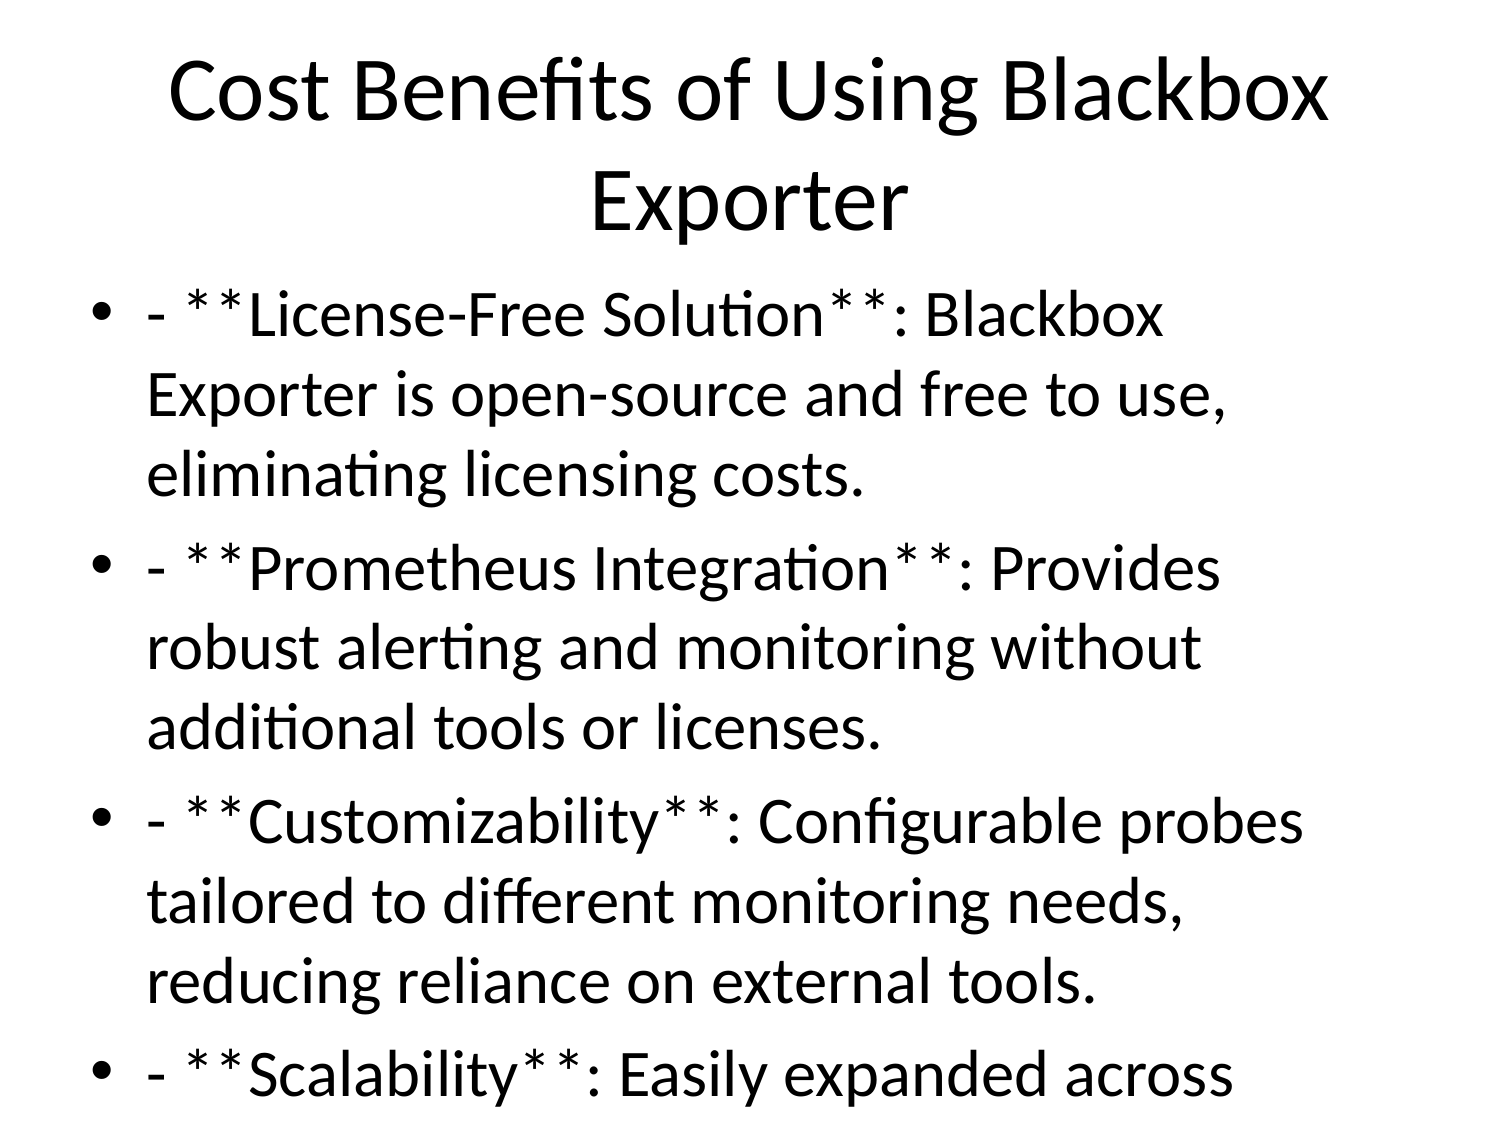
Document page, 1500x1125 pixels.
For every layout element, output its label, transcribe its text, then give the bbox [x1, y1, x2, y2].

list - **License-Free Solution**: Blackbox Exporter is open-source and free to use, eliminating licensing costs. - **Prometheus Integration**: Provides robust alerting and monitoring without additional tools or licenses. - **Customizability**: Configurable probes tailored to different monitoring needs, reducing reliance on external tools. - **Scalability**: Easily expanded across endpoints and regions without additional costs. [75, 262, 1425, 1005]
title Cost Benefits of Using Blackbox Exporter [75, 45, 1425, 233]
